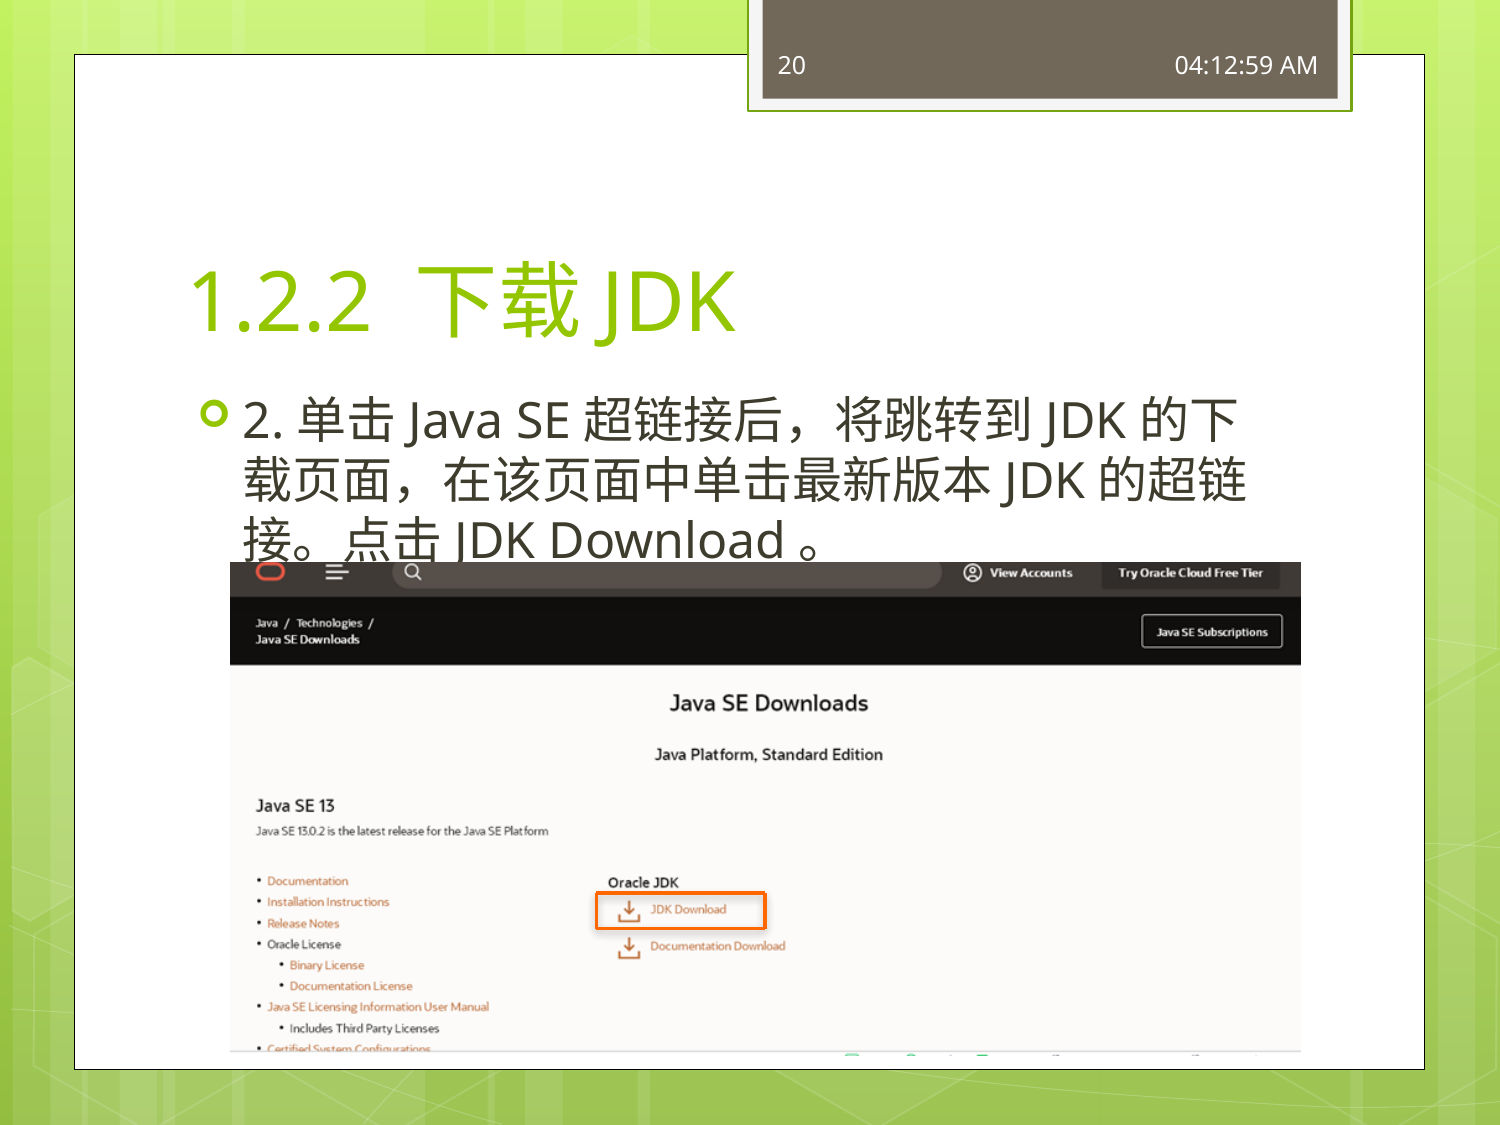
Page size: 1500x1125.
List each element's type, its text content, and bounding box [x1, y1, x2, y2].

title 1.2.2 下载JDK [171, 168, 1324, 357]
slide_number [983, 36, 1334, 97]
picture [229, 562, 1301, 1057]
slide_number 20 [762, 36, 982, 97]
list 2.单击Java SE超链接后，将跳转到JDK的下载页面，在该页面中单击最新版本JDK的超链接。点击JDK Download。 [171, 381, 1283, 957]
